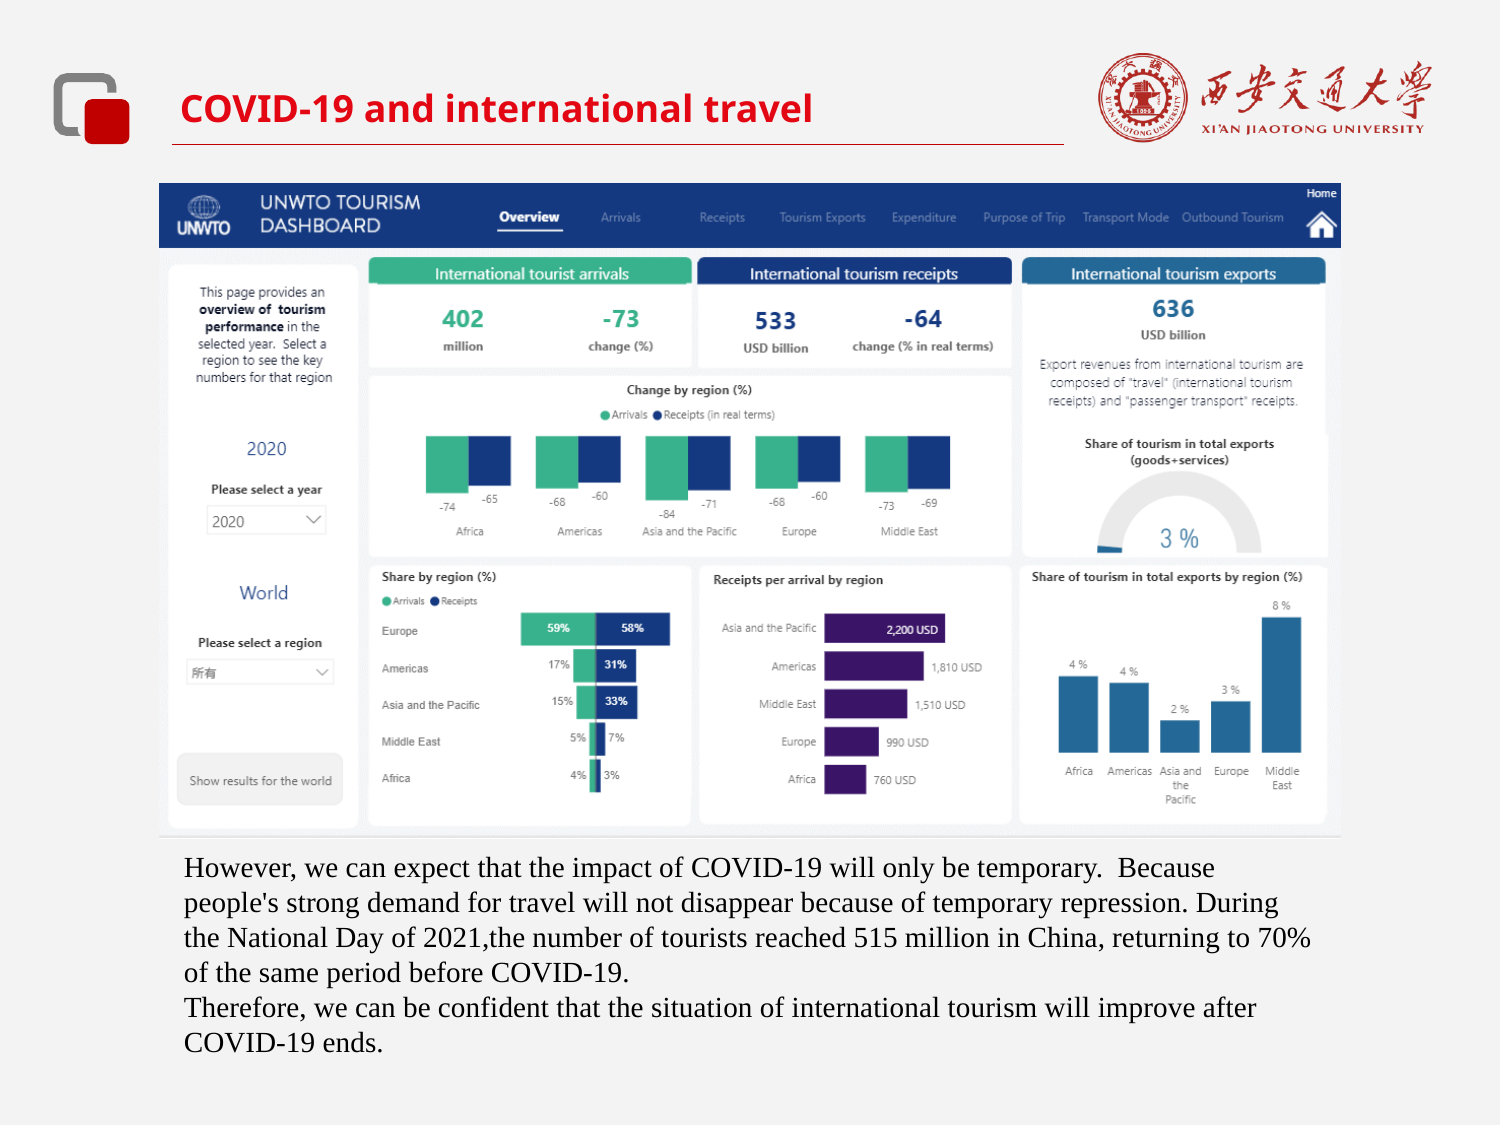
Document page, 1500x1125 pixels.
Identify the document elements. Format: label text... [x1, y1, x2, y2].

picture [159, 183, 1341, 839]
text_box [58, 48, 1442, 146]
text_box However, we can expect that the impact of COVID-19 will only be temporary. Because people's strong demand for travel will not disappear because of temporary repression. During the National Day of 2021,the number of tourists reached 515 million in China, returning to 70% of the same period before COVID-19. Therefore, we can be confident that the situation of international tourism will improve after COVID-19 ends. [169, 841, 1331, 1066]
